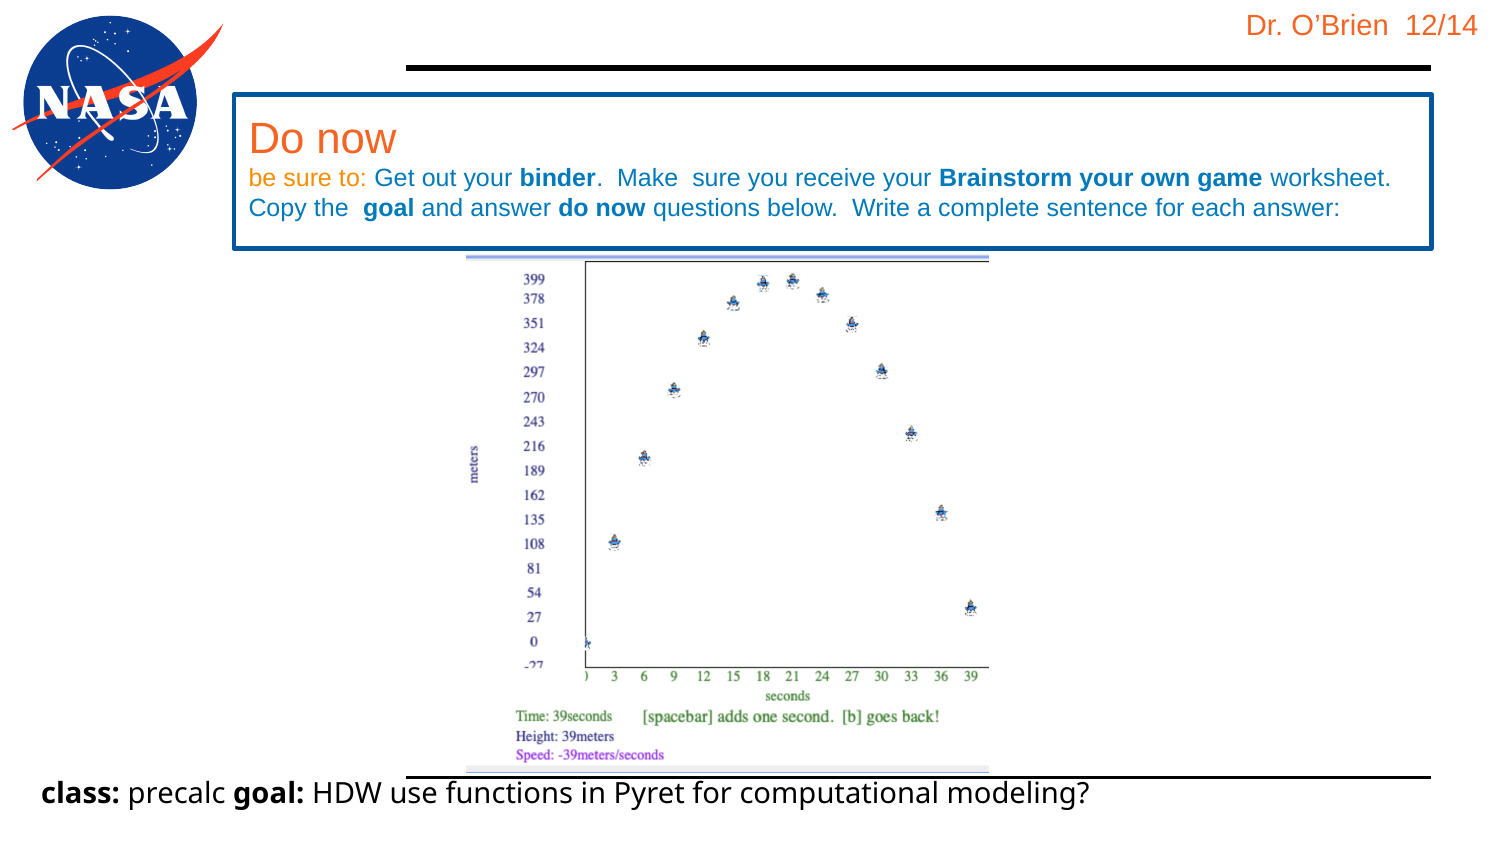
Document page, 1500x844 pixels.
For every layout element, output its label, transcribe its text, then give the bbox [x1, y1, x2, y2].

picture [465, 254, 990, 773]
title Do now be sure to: Get out your binder. Make sure you receive your Brainstorm your own game worksheet. Copy the goal and answer do now questions below. Write a complete sentence for each answer: [233, 93, 1433, 250]
picture [0, 0, 338, 213]
